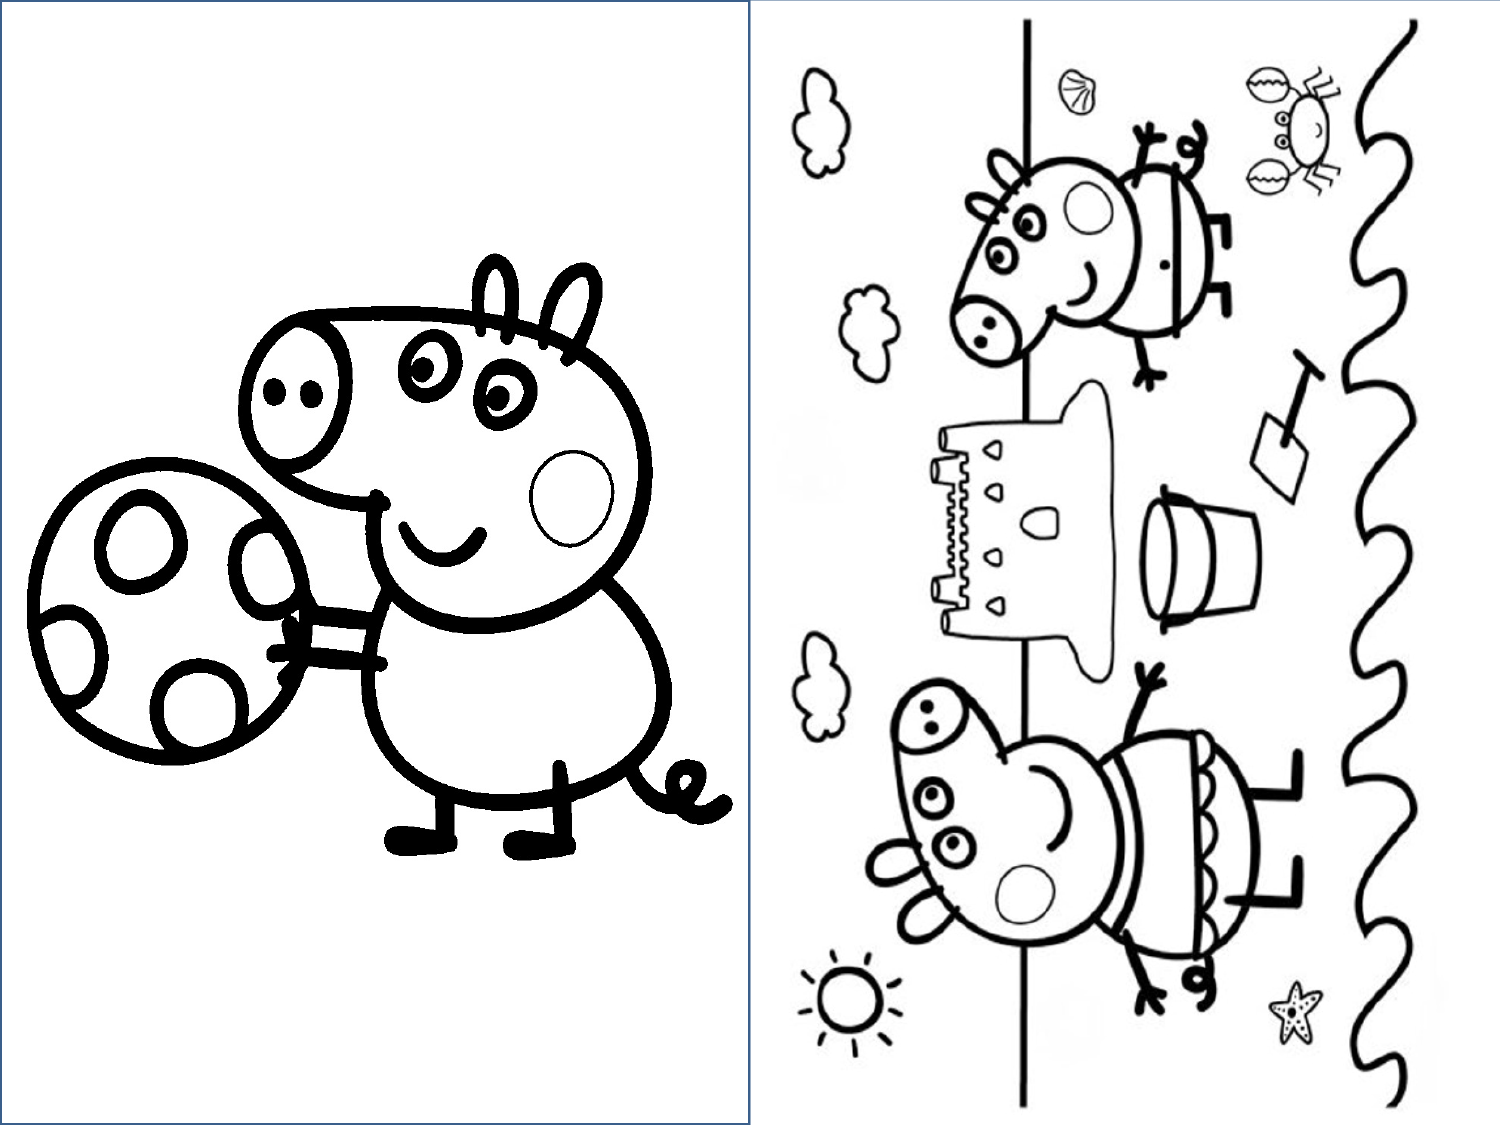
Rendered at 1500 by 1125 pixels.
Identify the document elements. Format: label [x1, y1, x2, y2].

text_box [0, 0, 748, 1125]
picture [12, 2, 1500, 1124]
